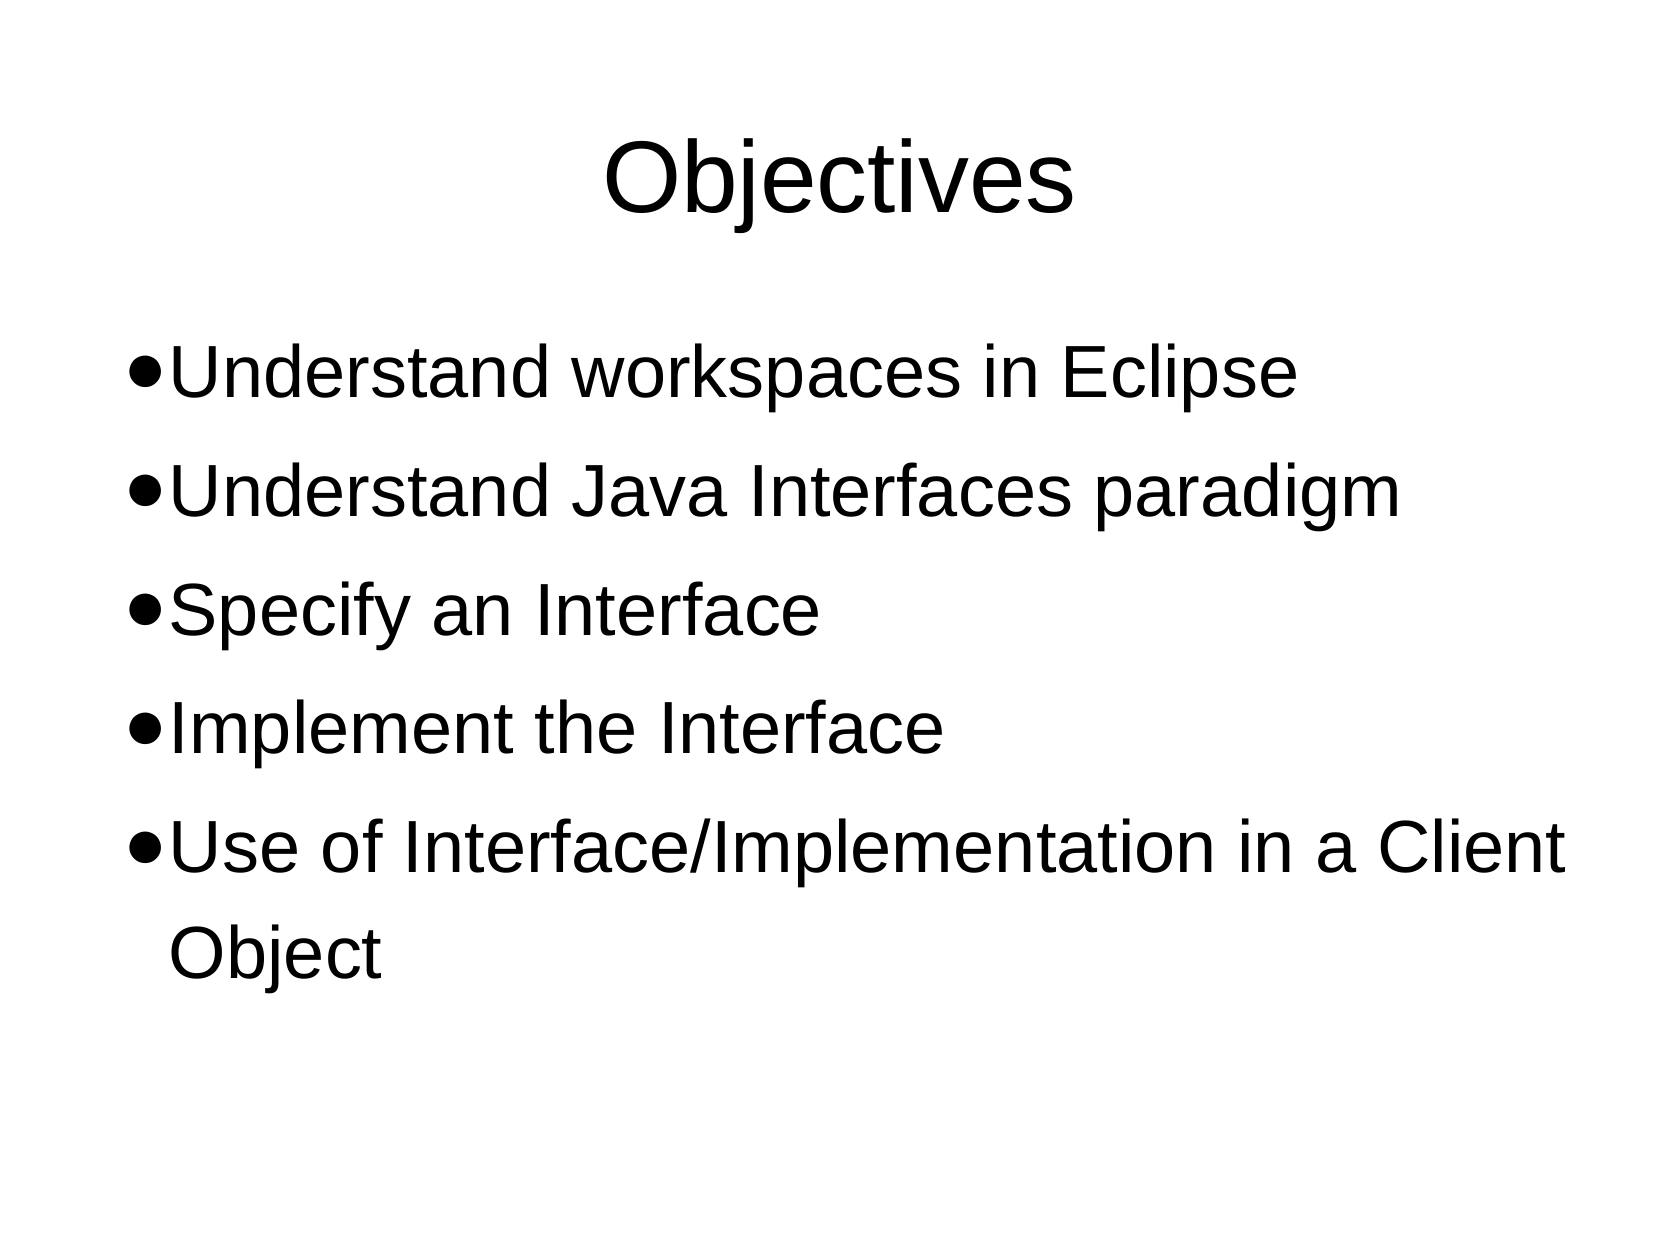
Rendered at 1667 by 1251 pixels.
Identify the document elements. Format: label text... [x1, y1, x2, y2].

text_box Understand workspaces in Eclipse Understand Java Interfaces paradigm Specify an Interface Implement the Interface Use of Interface/Implementation in a Client Object [100, 300, 1579, 1121]
title Objectives [100, 58, 1579, 263]
